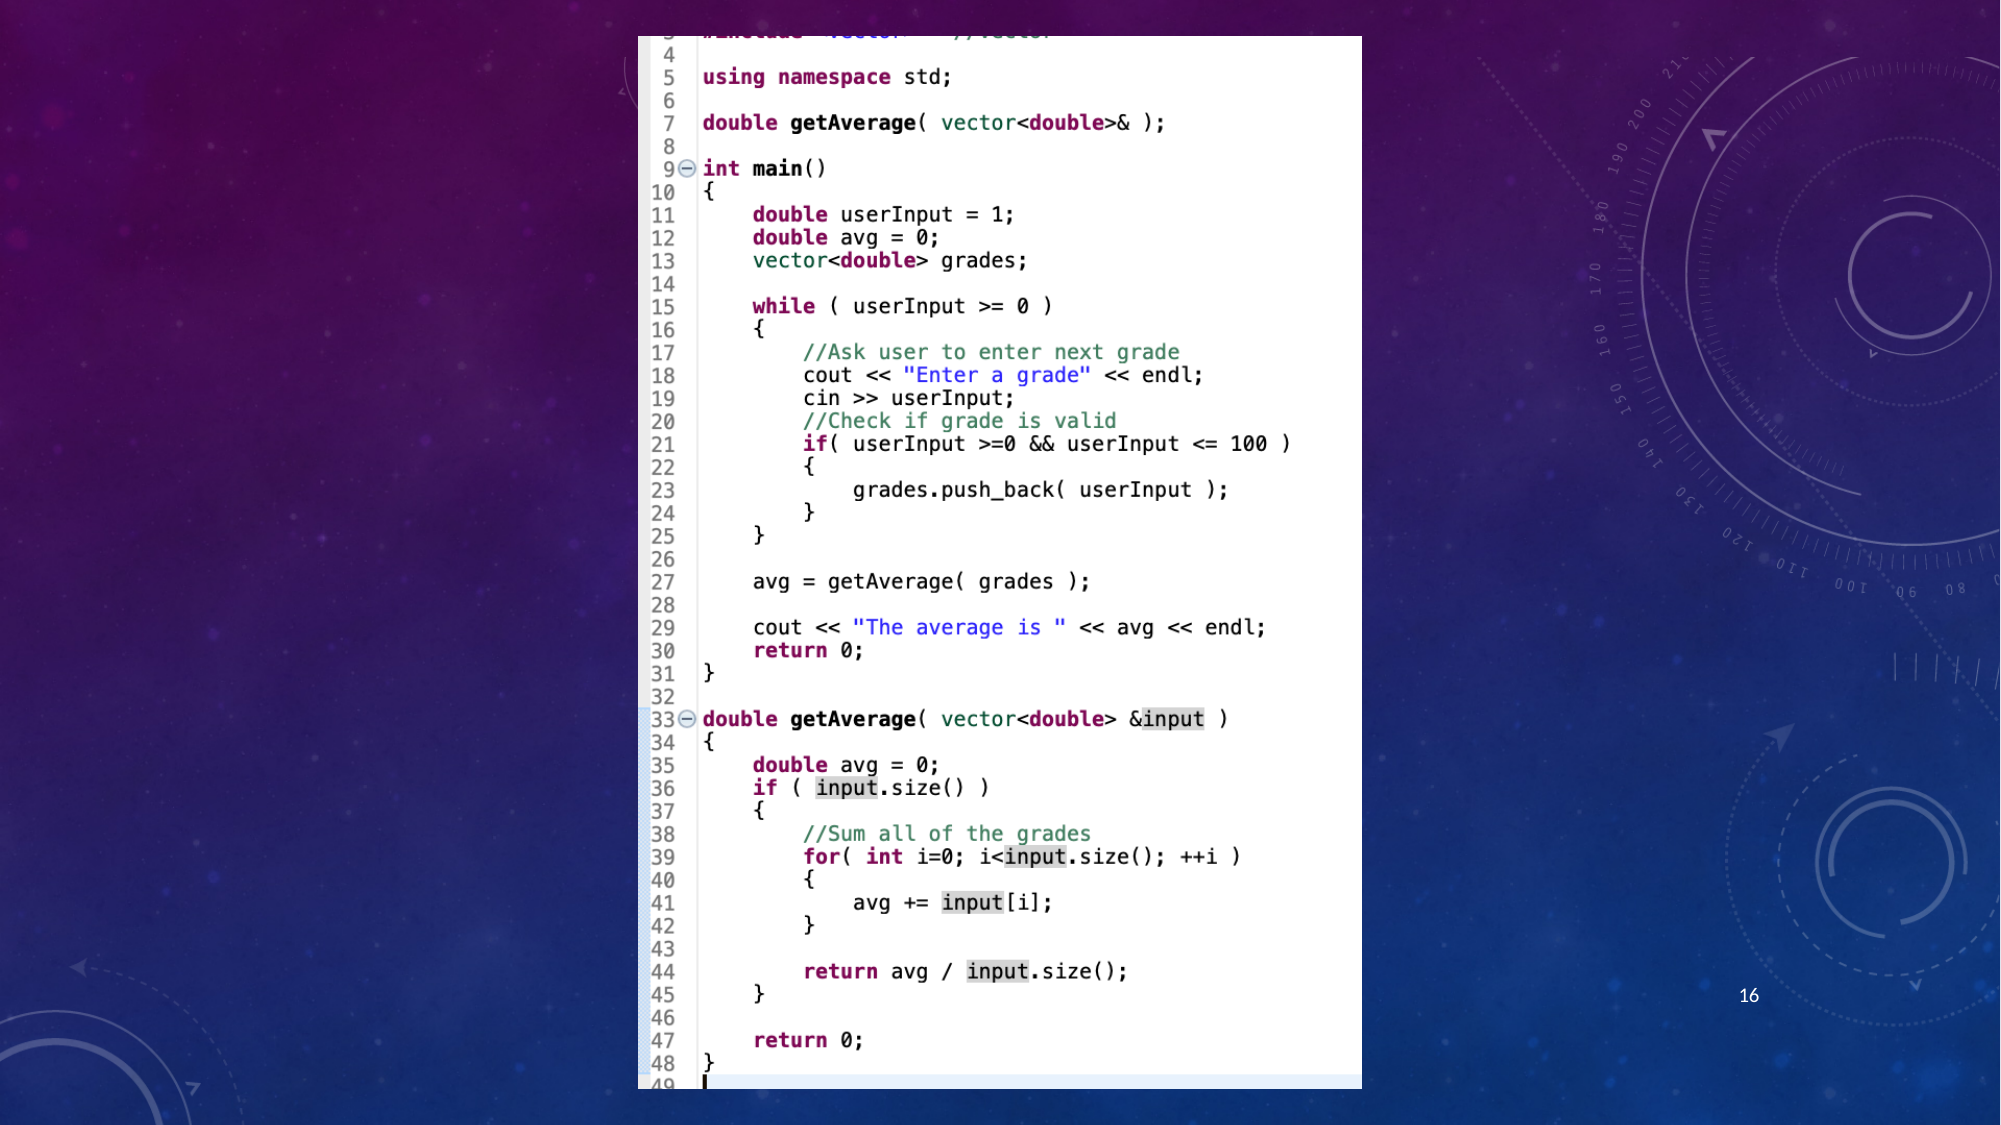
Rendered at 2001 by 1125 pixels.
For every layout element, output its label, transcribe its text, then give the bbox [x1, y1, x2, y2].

slide_number 15 [1684, 963, 1775, 1025]
picture [0, 0, 2001, 1125]
